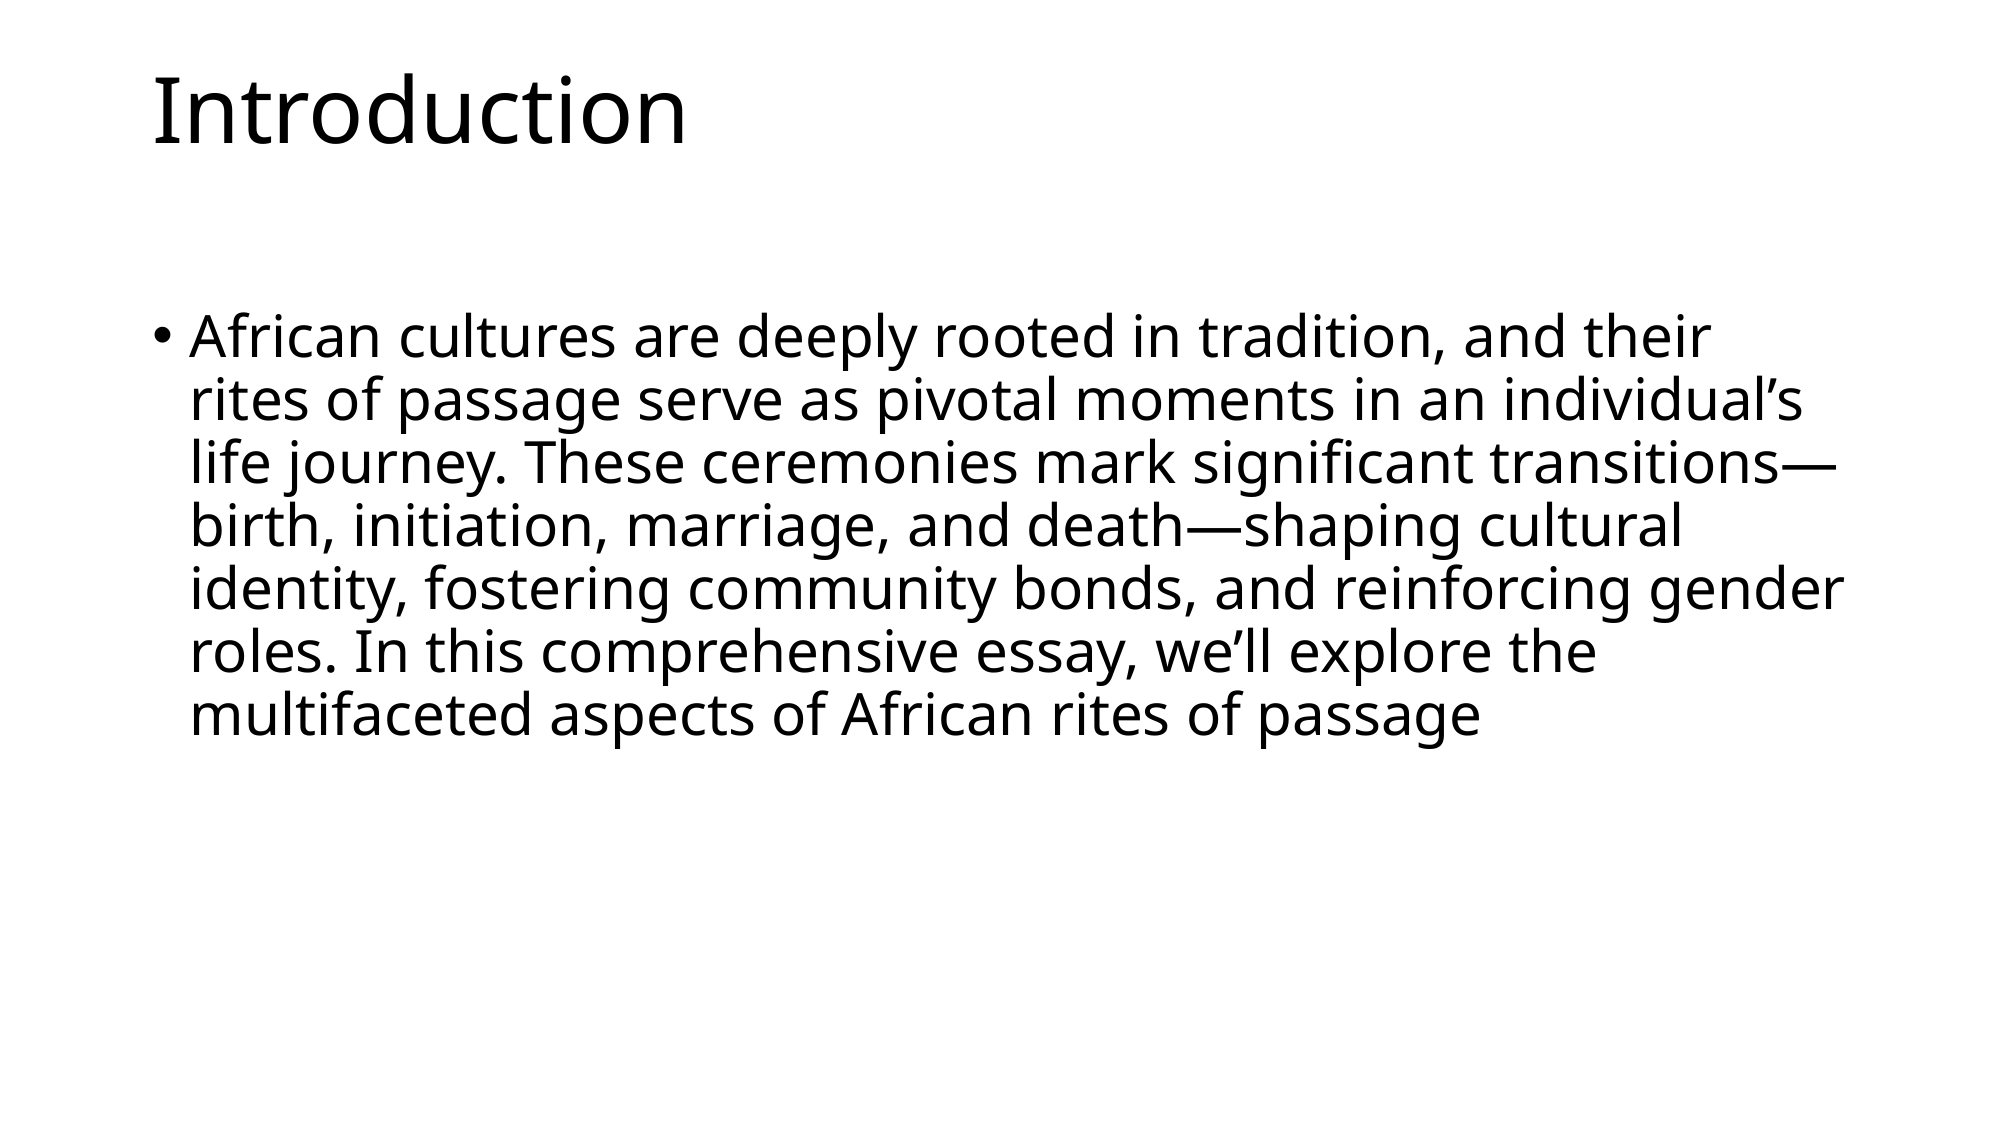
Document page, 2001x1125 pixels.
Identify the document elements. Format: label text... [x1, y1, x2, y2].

list African cultures are deeply rooted in tradition, and their rites of passage serve as pivotal moments in an individual’s life journey. These ceremonies mark significant transitions—birth, initiation, marriage, and death—shaping cultural identity, fostering community bonds, and reinforcing gender roles. In this comprehensive essay, we’ll explore the multifaceted aspects of African rites of passage [137, 299, 1863, 1014]
title Introduction [137, 59, 1863, 278]
